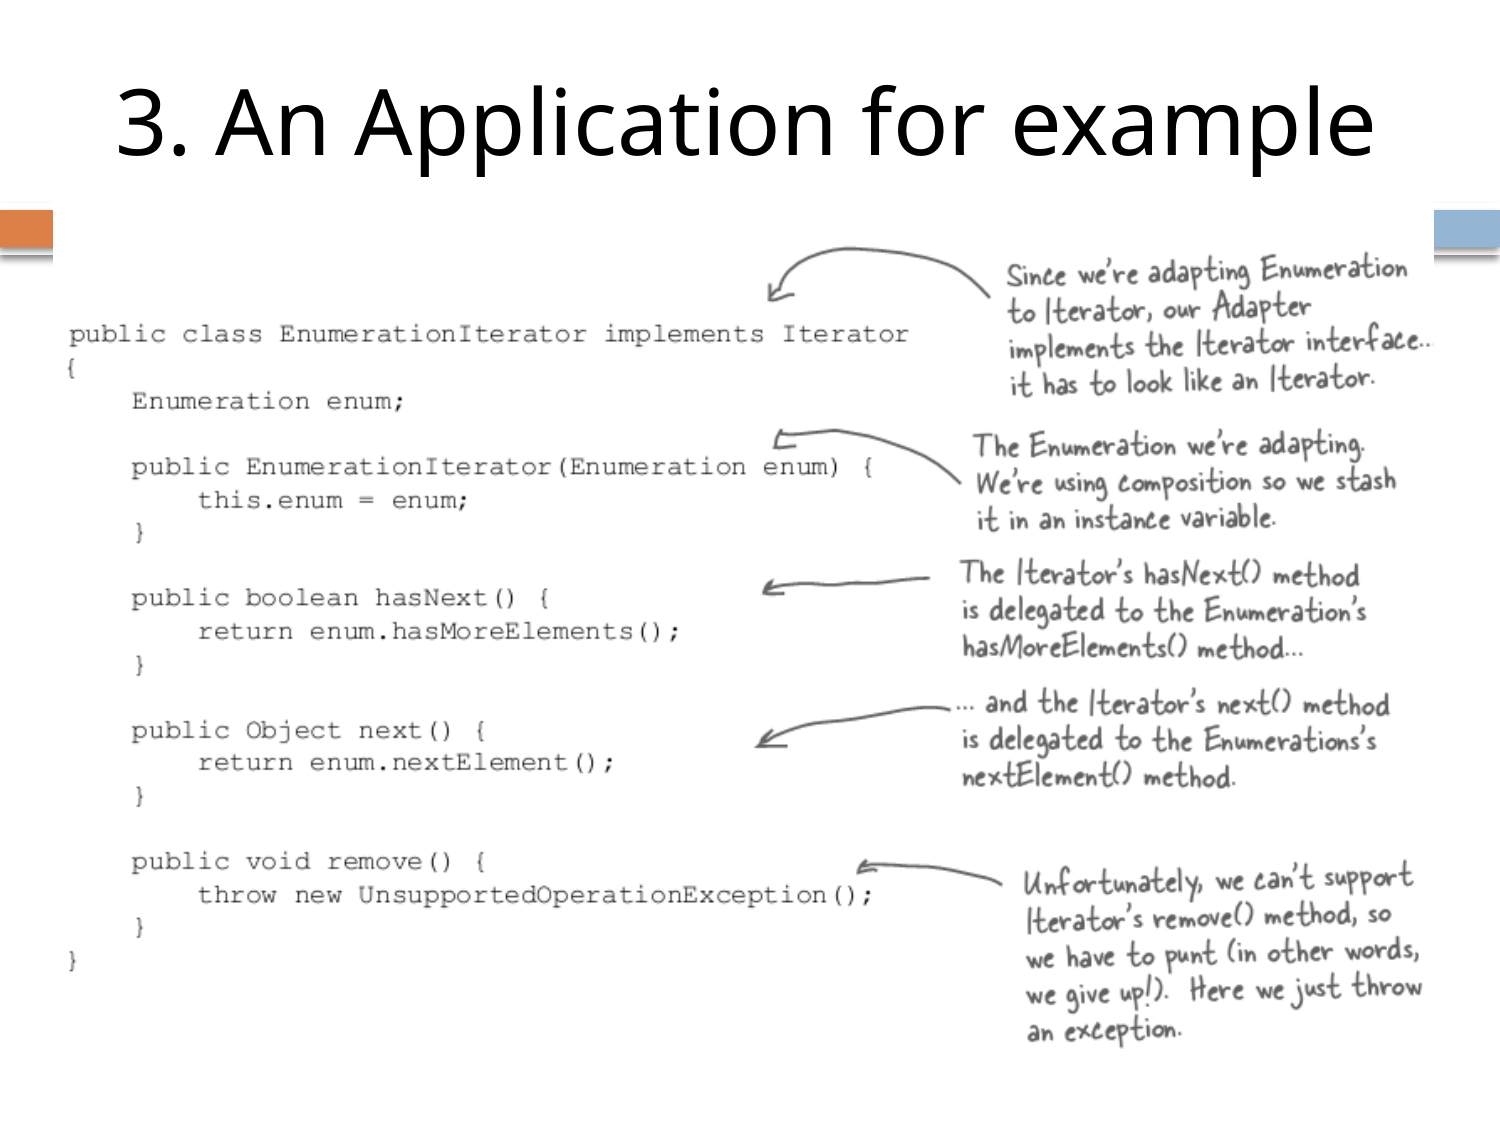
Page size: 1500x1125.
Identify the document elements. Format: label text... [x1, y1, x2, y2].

title 3. An Application for example [100, 37, 1438, 190]
picture [52, 184, 1435, 1059]
